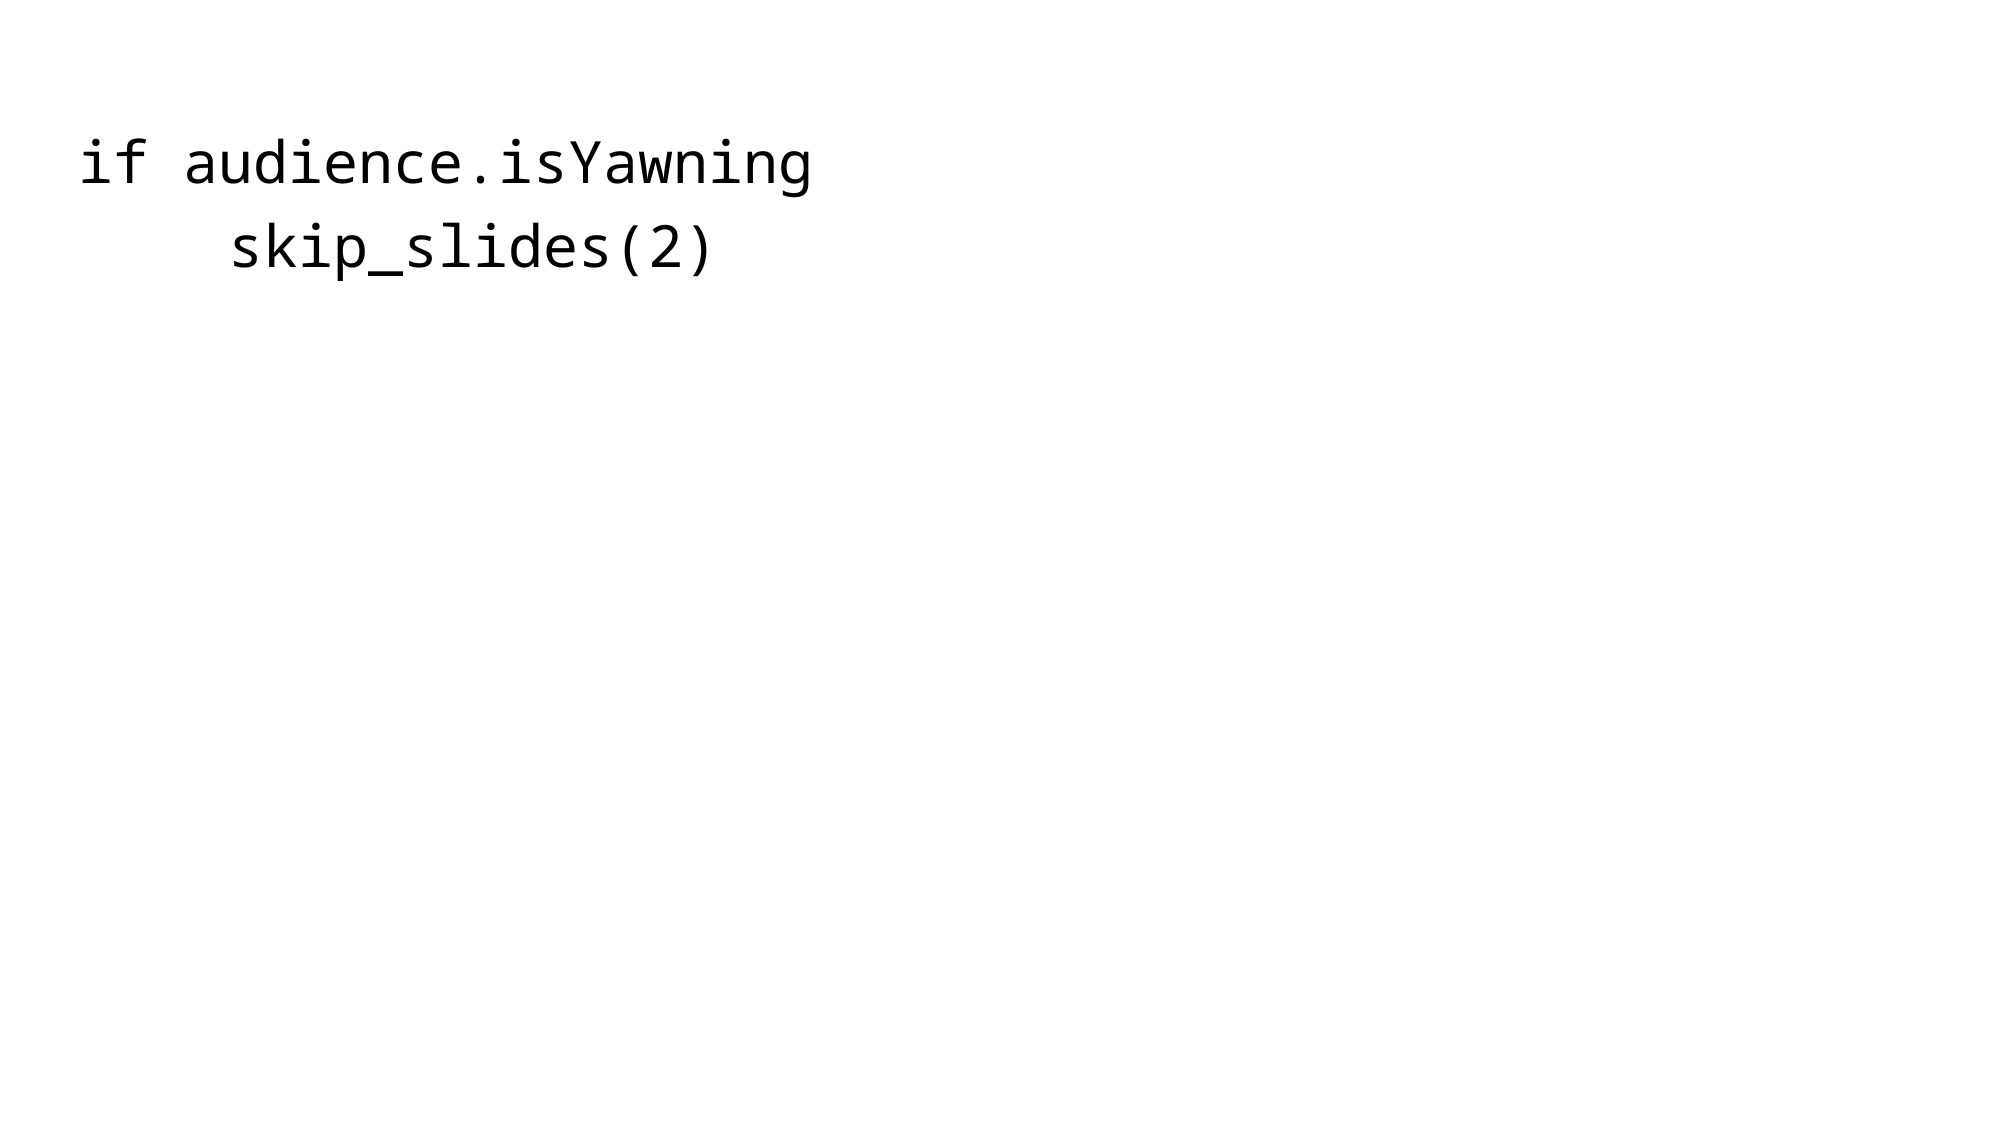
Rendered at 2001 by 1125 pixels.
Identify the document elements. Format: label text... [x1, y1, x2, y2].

list if audience.isYawning skip_slides(2) [63, 125, 1789, 840]
